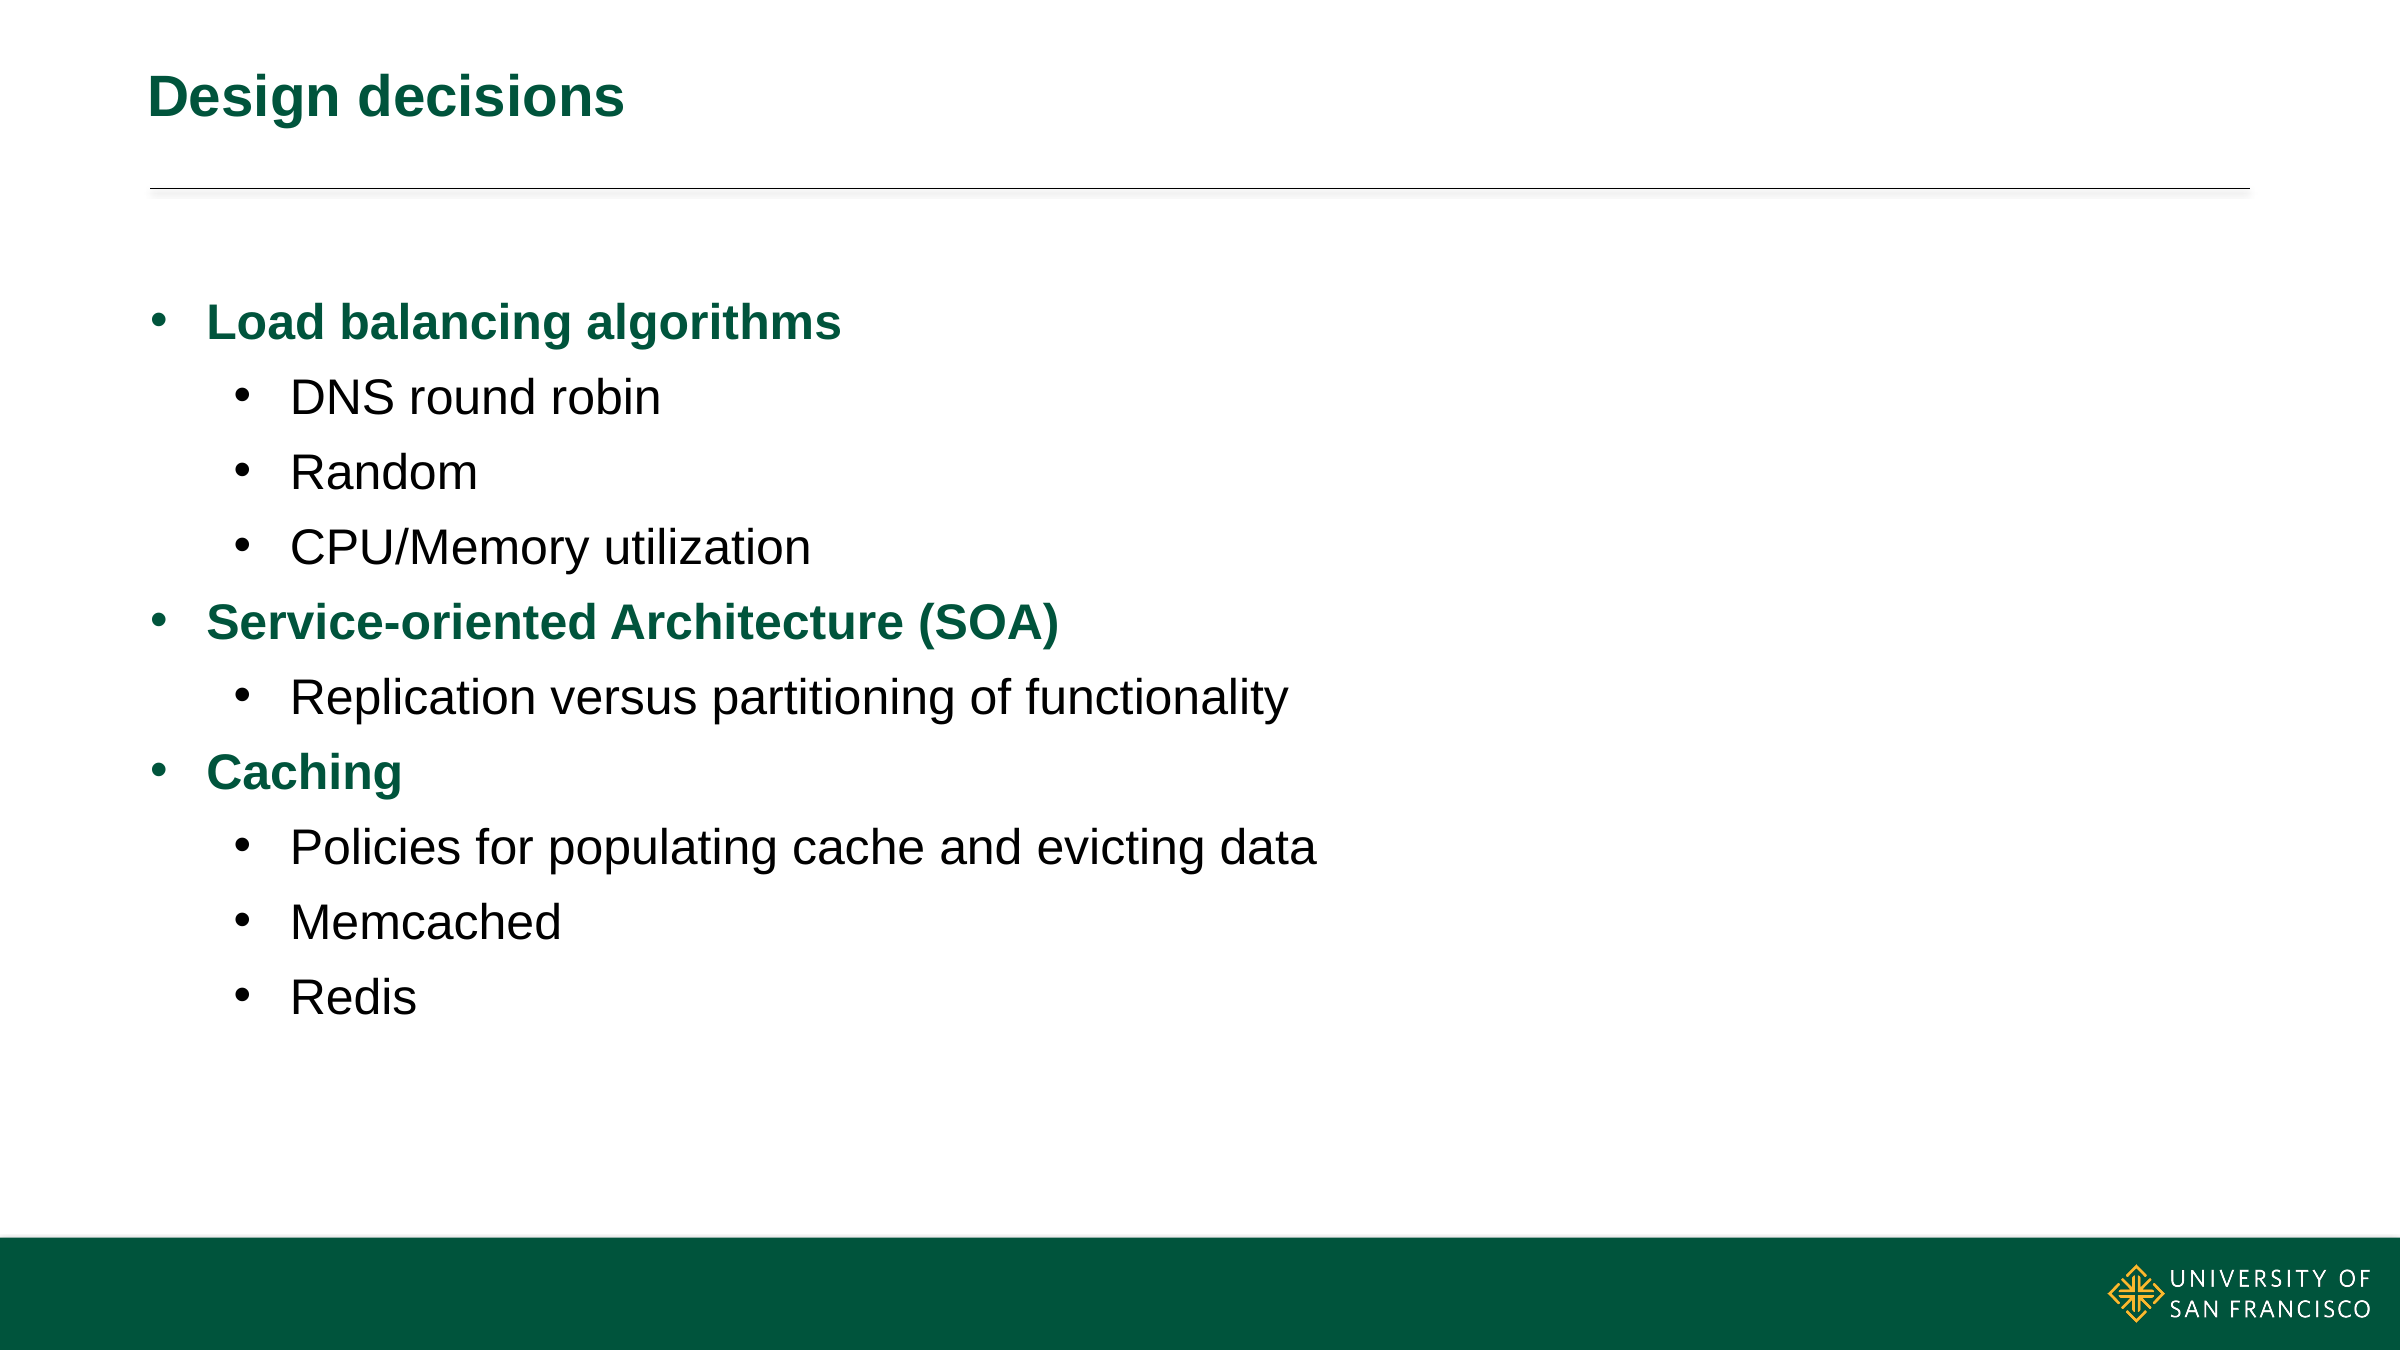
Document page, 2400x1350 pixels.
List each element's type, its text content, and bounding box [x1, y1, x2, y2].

list Load balancing algorithms DNS round robin Random CPU/Memory utilization Service-oriented Architecture (SOA) Replication versus partitioning of functionality Caching Policies for populating cache and evicting data Memcached Redis [150, 274, 2250, 1147]
title Design decisions [146, 25, 2250, 165]
picture [2107, 1264, 2370, 1323]
